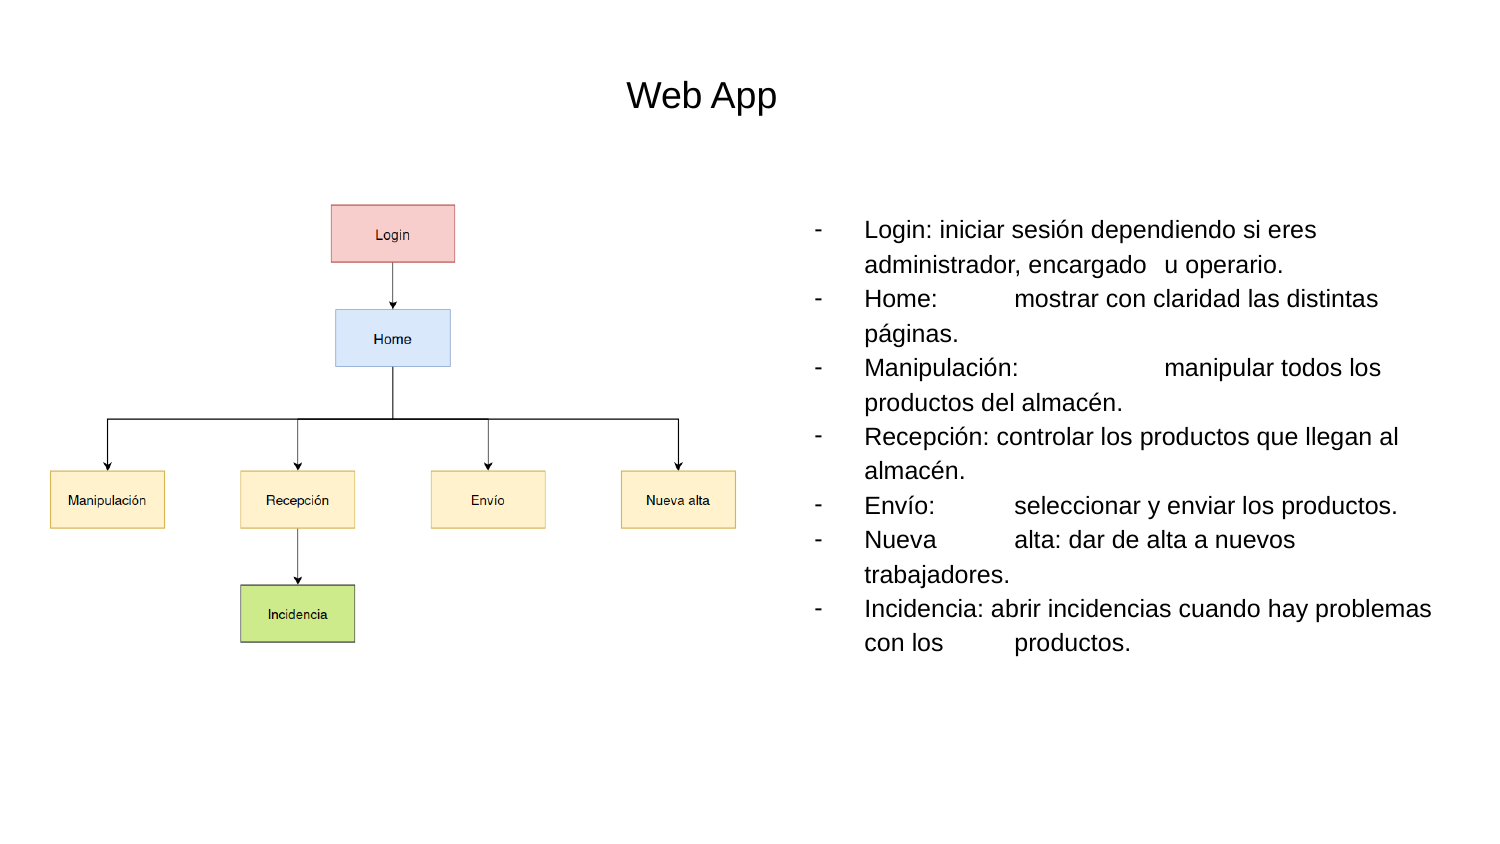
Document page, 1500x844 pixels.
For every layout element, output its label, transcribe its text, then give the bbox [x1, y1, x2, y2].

picture [30, 187, 756, 656]
text_box Login: iniciar sesión dependiendo si eres administrador, encargado u operario. Home: mostrar con claridad las distintas páginas. Manipulación: manipular todos los productos del almacén. Recepción: controlar los productos que llegan al almacén. Envío: seleccionar y enviar los productos. Nueva alta: dar de alta a nuevos trabajadores. Incidencia: abrir incidencias cuando hay problemas con los productos. [774, 194, 1454, 732]
text_box Web App [536, 55, 964, 143]
